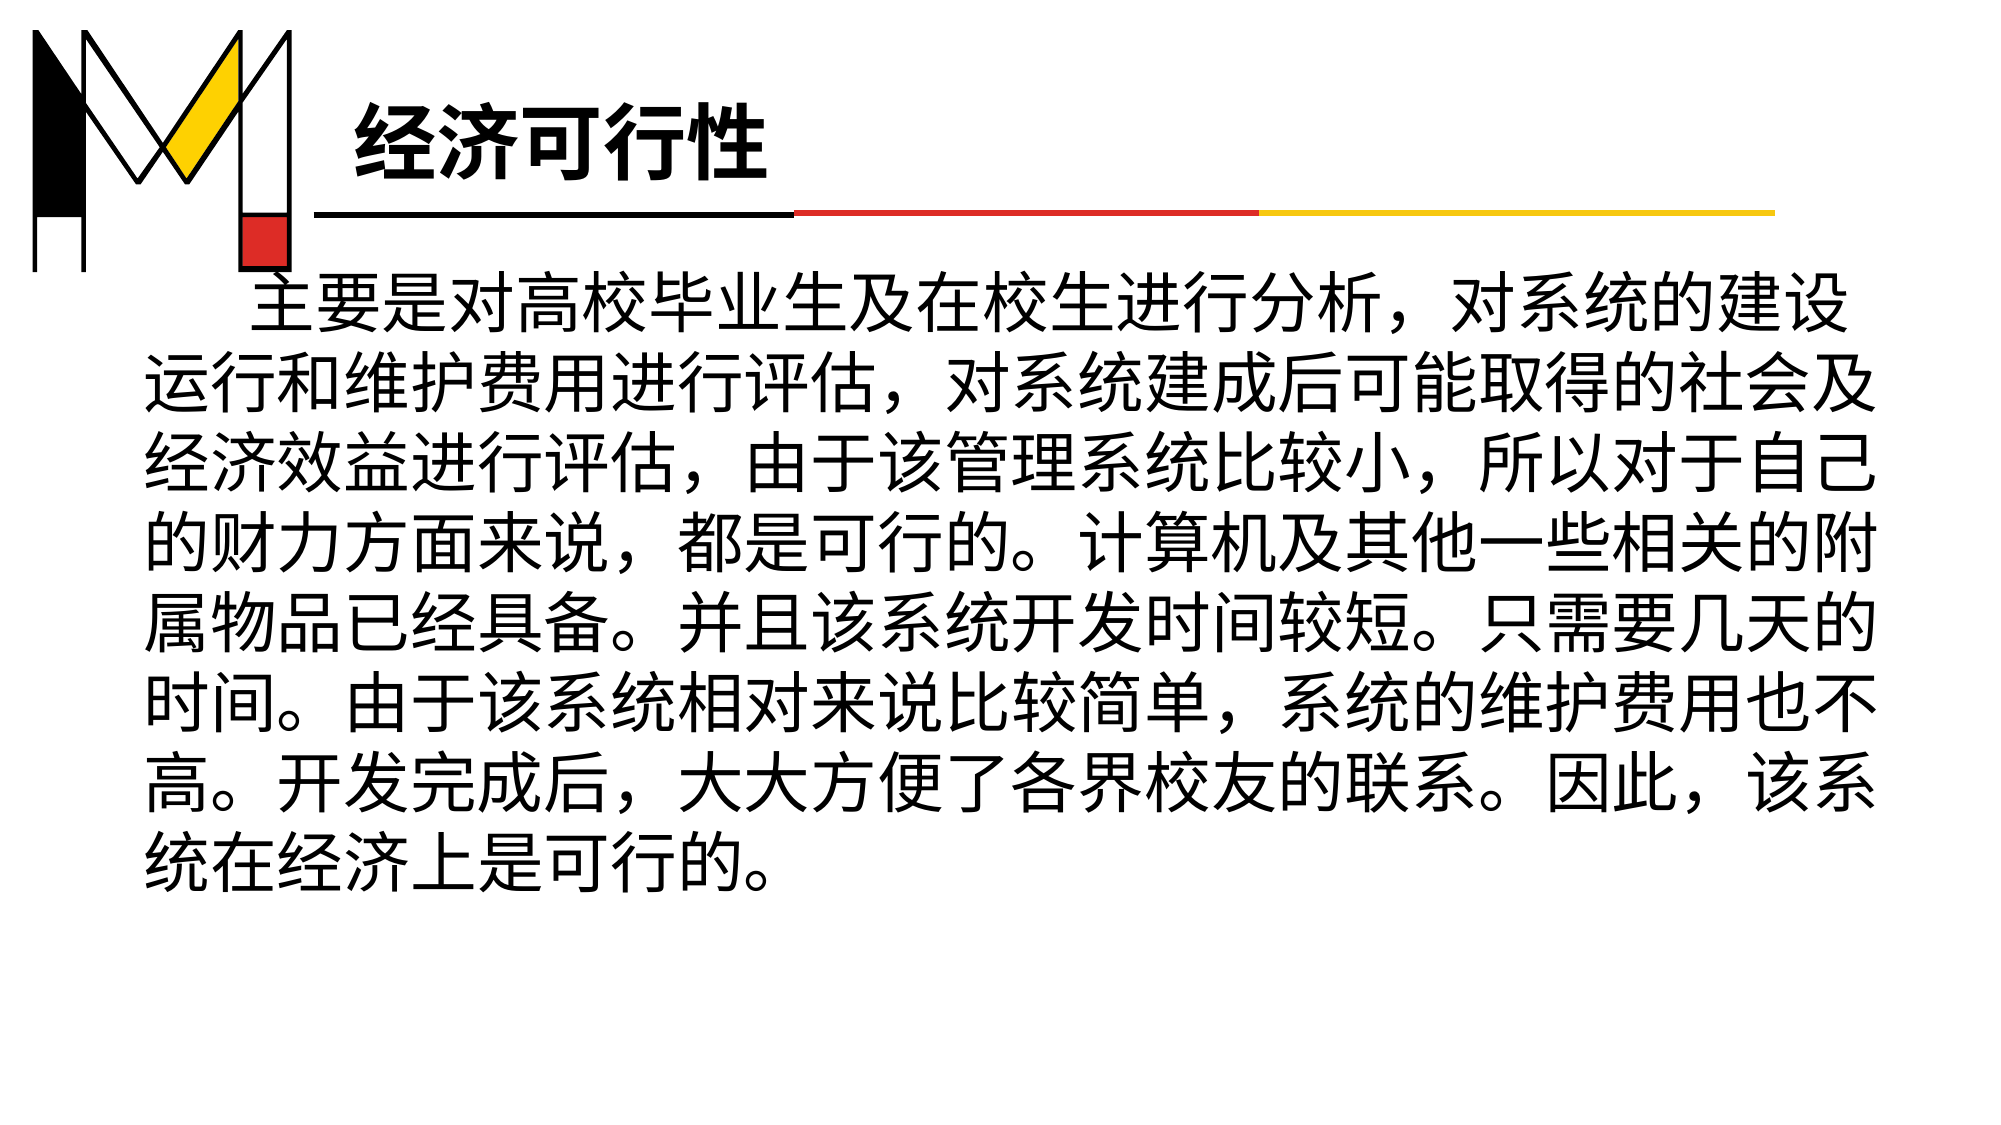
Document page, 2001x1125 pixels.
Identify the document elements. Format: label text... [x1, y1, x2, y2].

text_box 经济可行性 主要是对高校毕业生及在校生进行分析，对系统的建设运行和维护费用进行评估，对系统建成后可能取得的社会及经济效益进行评估，由于该管理系统比较小，所以对于自己的财力方面来说，都是可行的。计算机及其他一些相关的附属物品已经具备。并且该系统开发时间较短。只需要几天的时间。由于该系统相对来说比较简单，系统的维护费用也不高。开发完成后，大大方便了各界校友的联系。因此，该系统在经济上是可行的。 [128, 83, 1910, 908]
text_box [32, 30, 292, 272]
